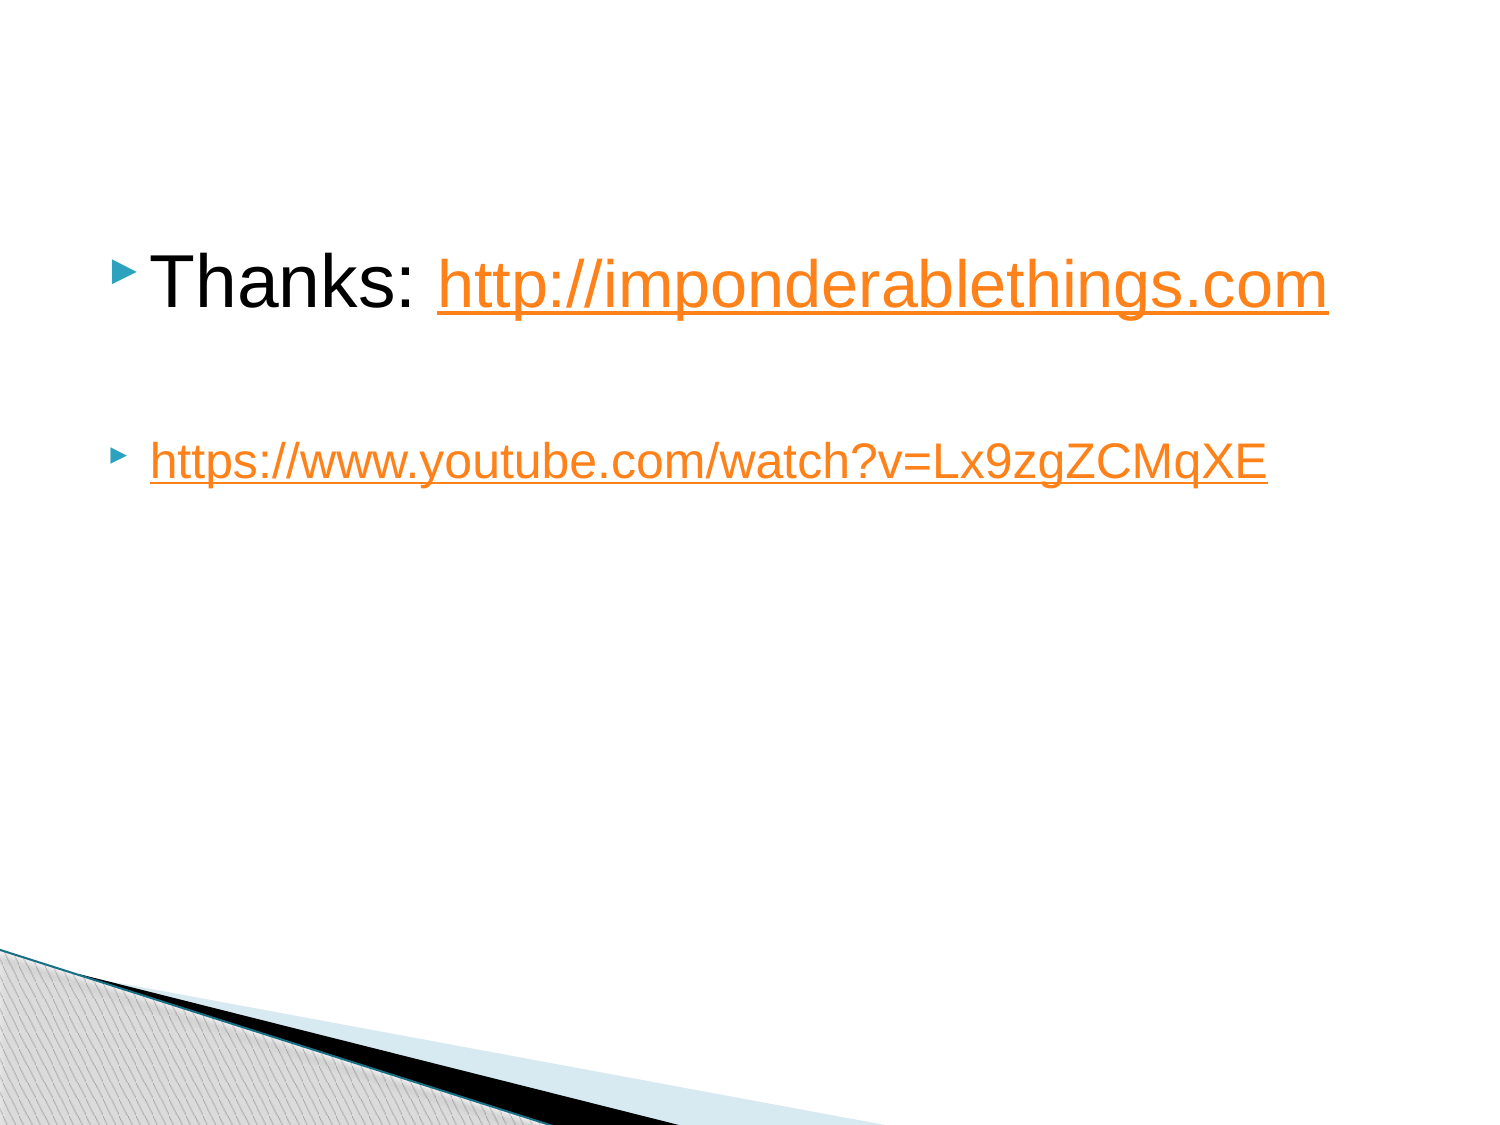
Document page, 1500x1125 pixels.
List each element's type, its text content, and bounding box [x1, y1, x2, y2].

list Thanks: http://imponderablethings.com https://www.youtube.com/watch?v=Lx9zgZCMqXE [75, 224, 1413, 1013]
